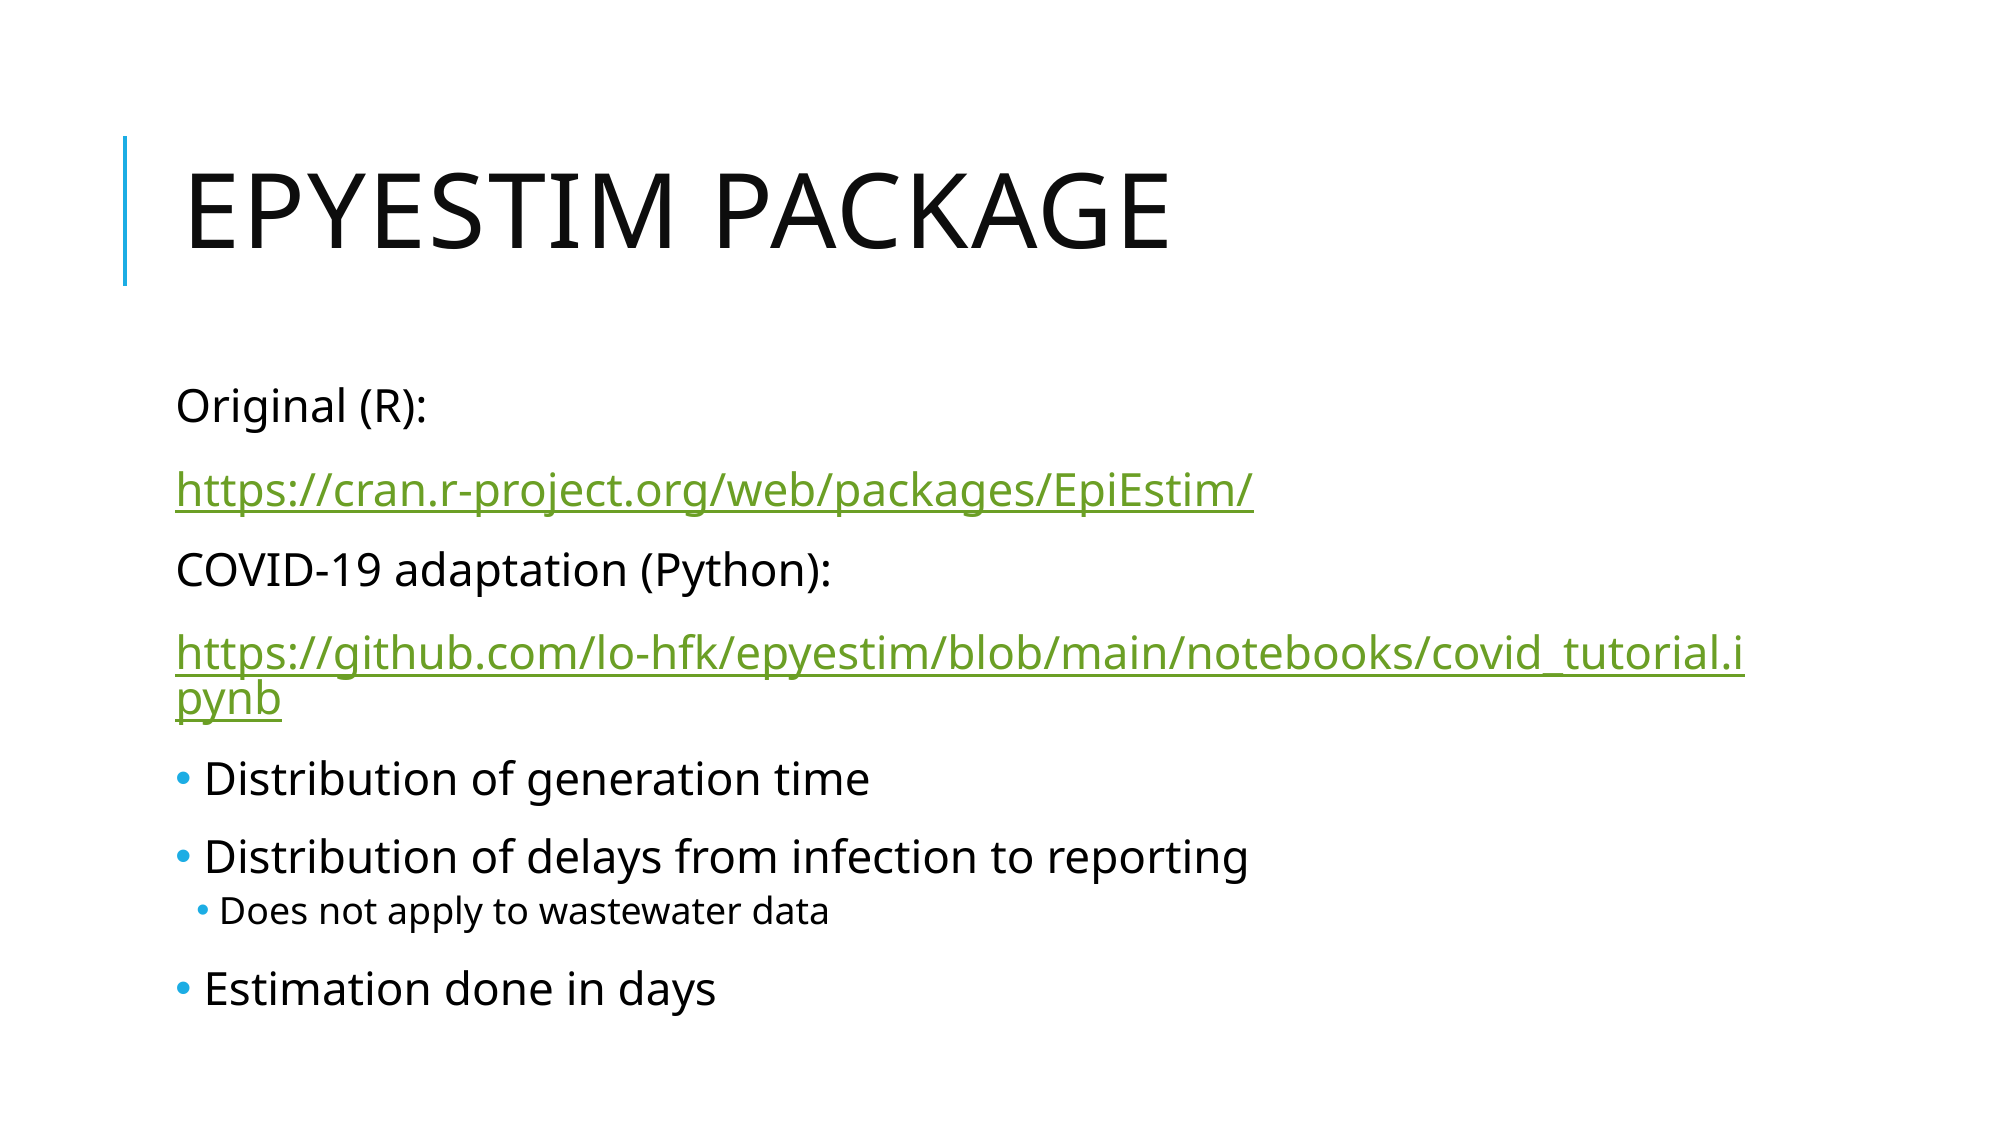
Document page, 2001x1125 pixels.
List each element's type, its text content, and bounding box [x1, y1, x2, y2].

list Original (R): https://cran.r-project.org/web/packages/EpiEstim/ COVID-19 adaptation (Python): https://github.com/lo-hfk/epyestim/blob/main/notebooks/covid_tutorial.ipynb Distribution of generation time Distribution of delays from infection to reporting Does not apply to wastewater data Estimation done in days [168, 375, 1763, 1035]
title Epyestim package [168, 96, 1763, 342]
